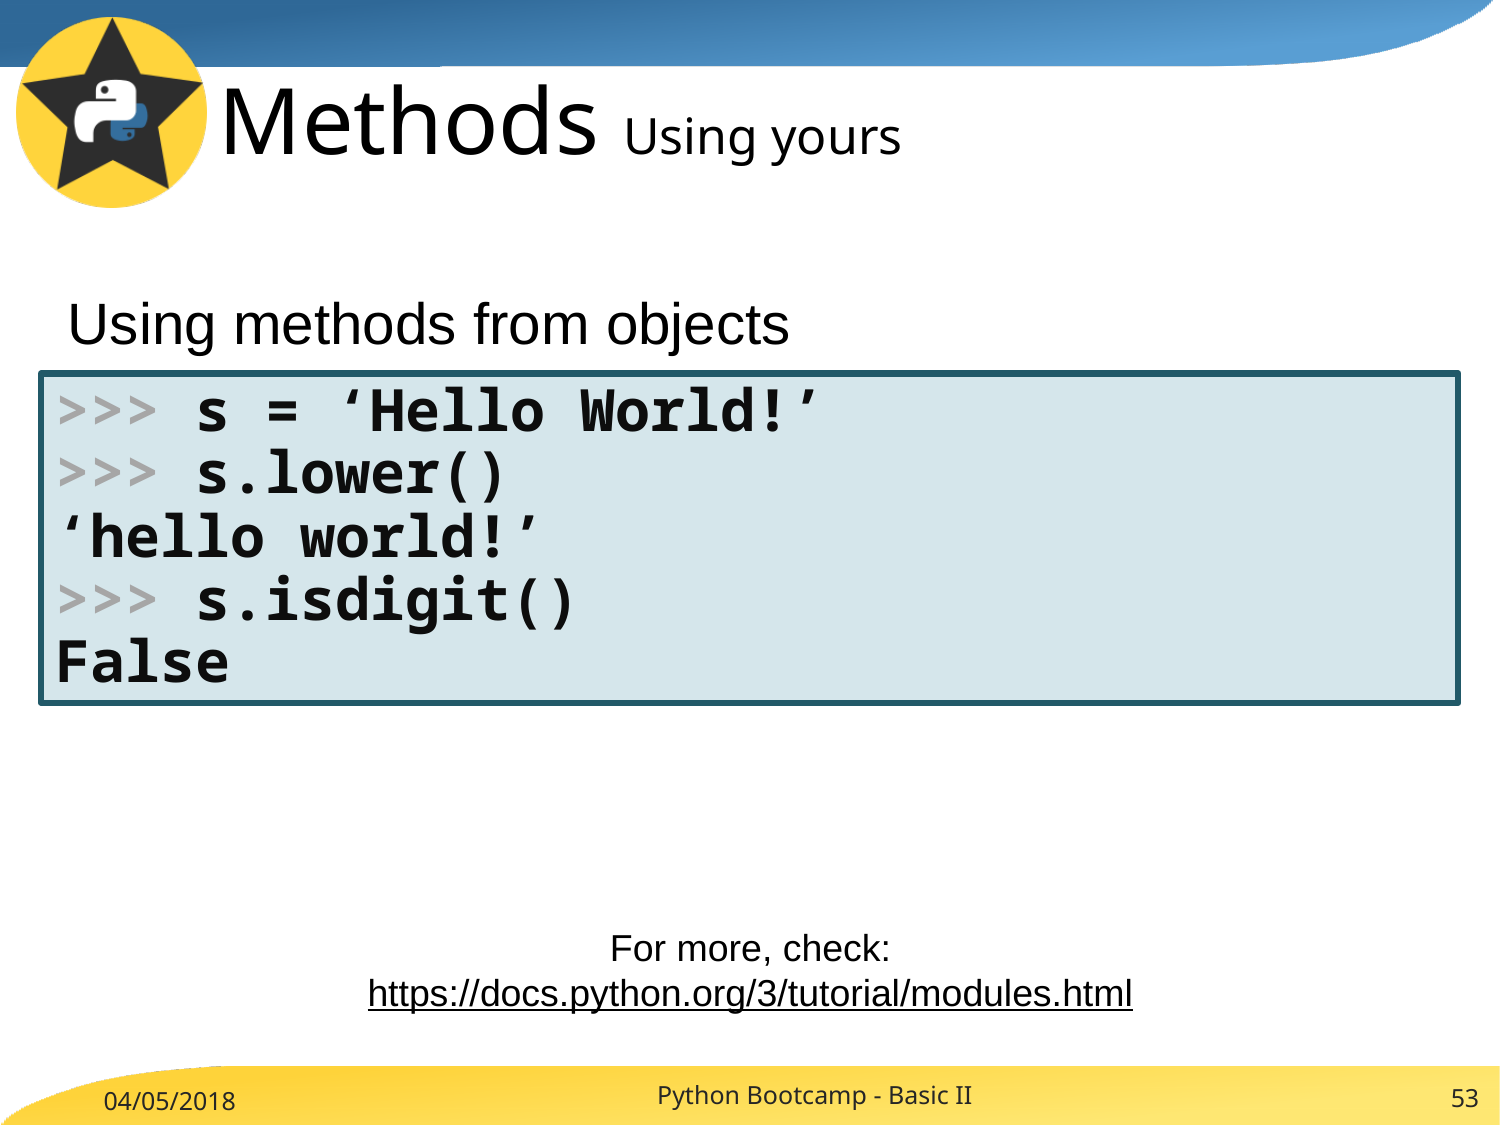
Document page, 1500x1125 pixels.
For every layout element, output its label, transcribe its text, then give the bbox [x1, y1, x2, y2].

text_box For more, check: https://docs.python.org/3/tutorial/modules.html [289, 916, 1223, 1022]
text_box >>> s = ‘Hello World!’ >>> s.lower() ‘hello world!’ >>> s.isdigit() False [41, 373, 1459, 703]
slide_number 53 [1158, 1069, 1495, 1125]
picture [0, 1066, 472, 1125]
text_box Using methods from objects [53, 278, 1054, 364]
picture [0, 0, 1500, 208]
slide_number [88, 1070, 439, 1125]
picture [1158, 1066, 1500, 1125]
text_box Methods Using yours [204, 16, 1500, 234]
footer Python Bootcamp - Basic II [472, 1065, 1158, 1125]
